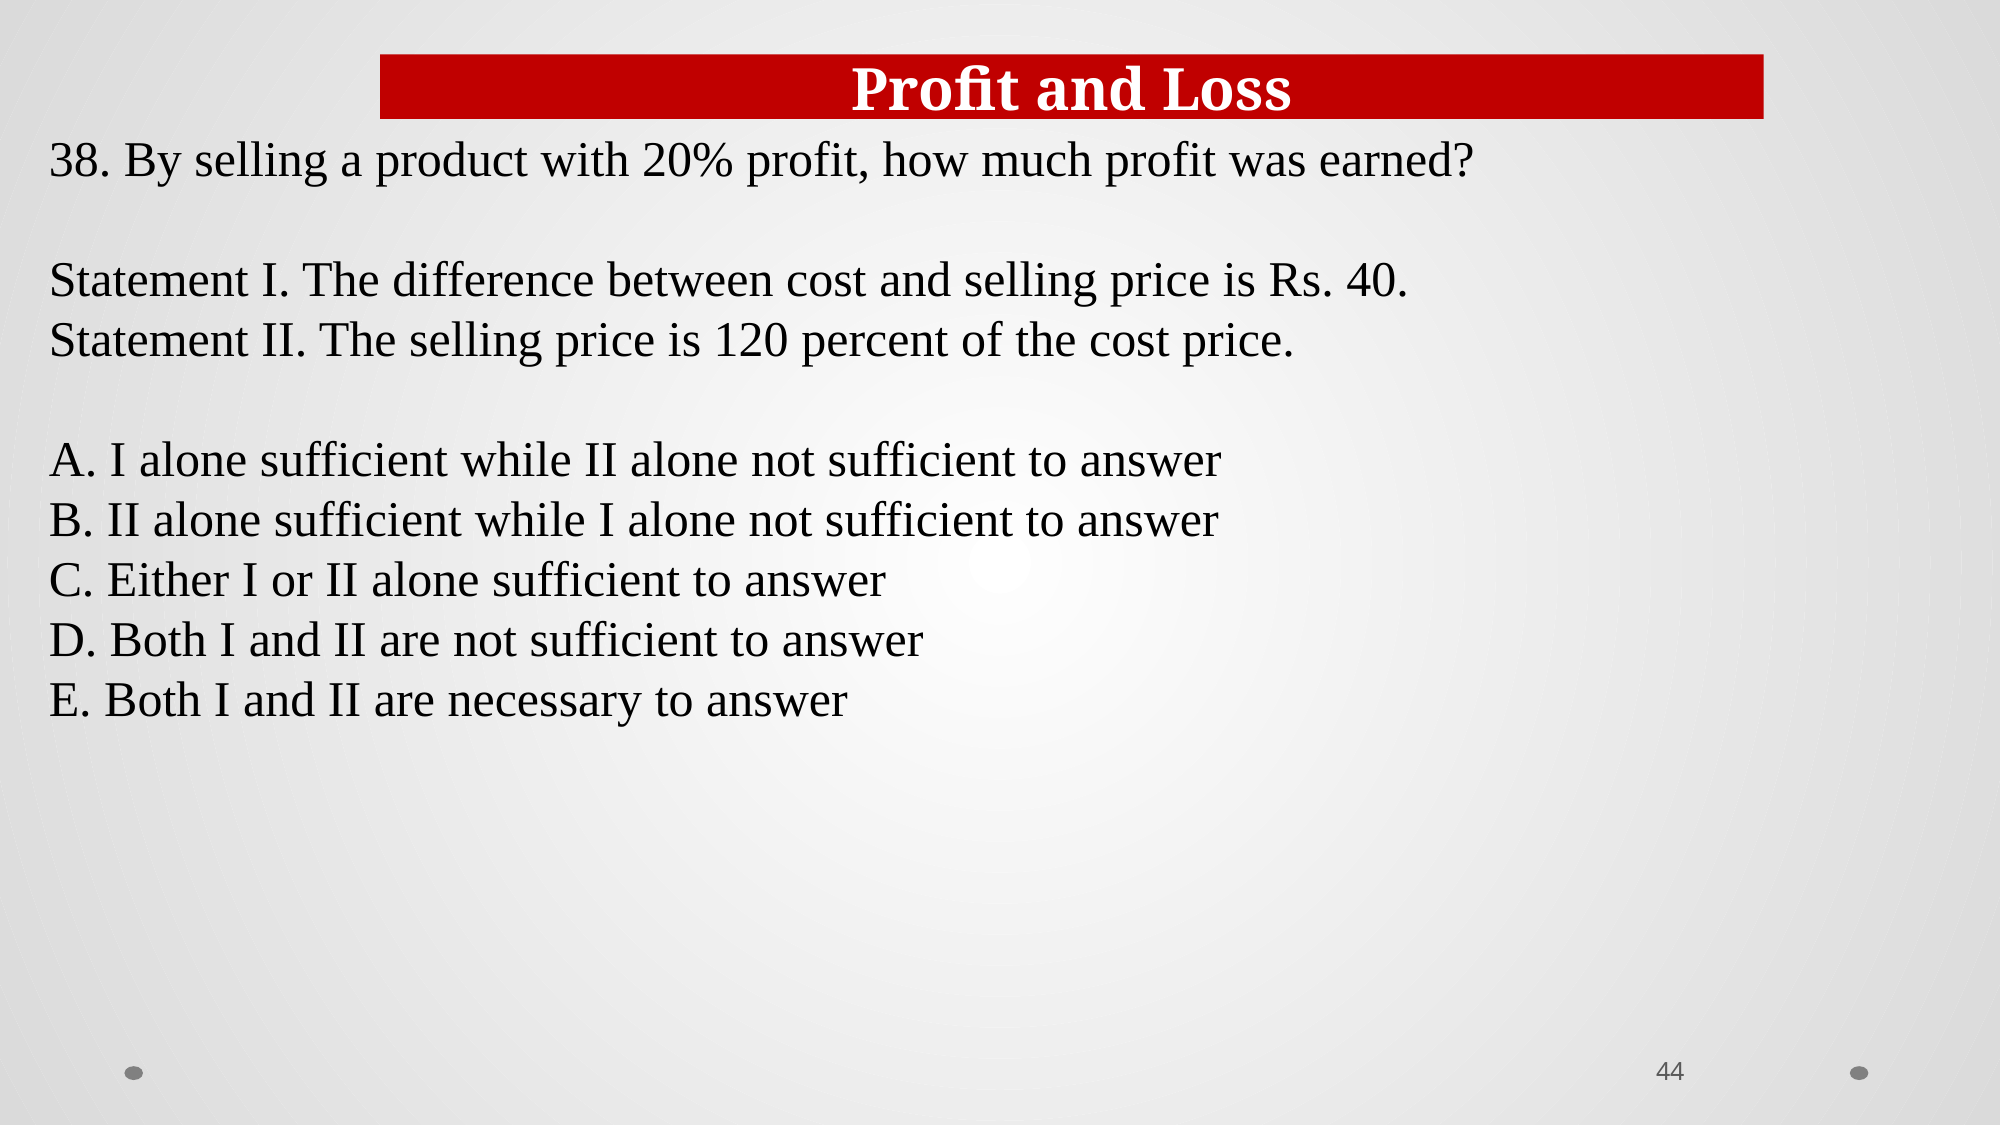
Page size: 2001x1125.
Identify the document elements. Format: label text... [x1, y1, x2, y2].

text_box 38. By selling a product with 20% profit, how much profit was earned? Statement I. The difference between cost and selling price is Rs. 40. Statement II. The selling price is 120 percent of the cost price. A. I alone sufficient while II alone not sufficient to answer B. II alone sufficient while I alone not sufficient to answer C. Either I or II alone sufficient to answer D. Both I and II are not sufficient to answer E. Both I and II are necessary to answer [33, 118, 1925, 854]
slide_number 44 [1651, 1042, 1744, 1103]
text_box Profit and Loss [378, 52, 1766, 121]
